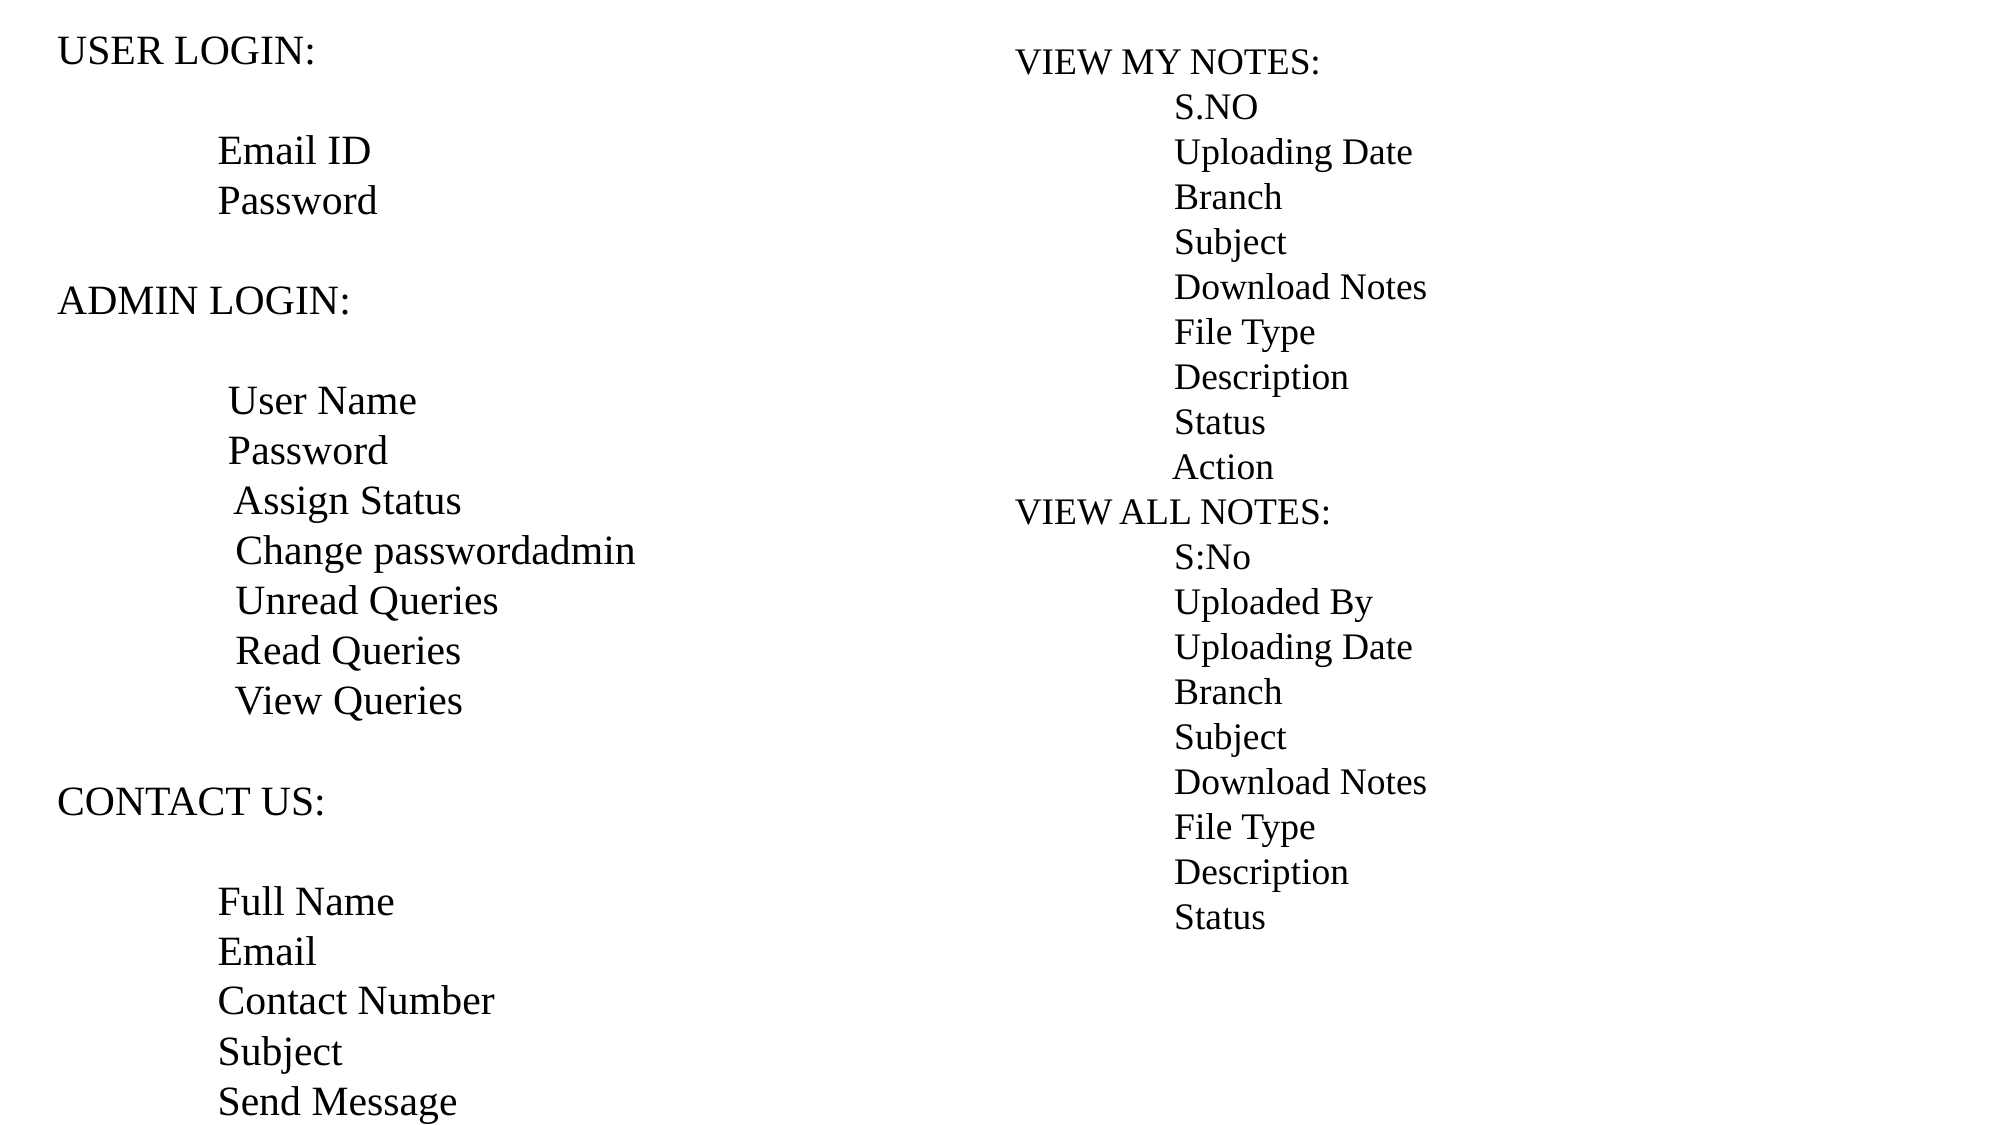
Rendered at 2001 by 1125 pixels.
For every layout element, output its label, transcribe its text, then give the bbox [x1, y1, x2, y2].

text_box VIEW MY NOTES: S.NO Uploading Date Branch Subject Download Notes File Type Description Status Action VIEW ALL NOTES: S:No Uploaded By Uploading Date Branch Subject Download Notes File Type Description Status [999, 29, 2000, 945]
title USER LOGIN: Email ID Password ADMIN LOGIN: User Name Password Assign Status Change passwordadmin Unread Queries Read Queries View Queries CONTACT US: Full Name Email Contact Number Subject Send Message [42, 82, 1767, 1064]
